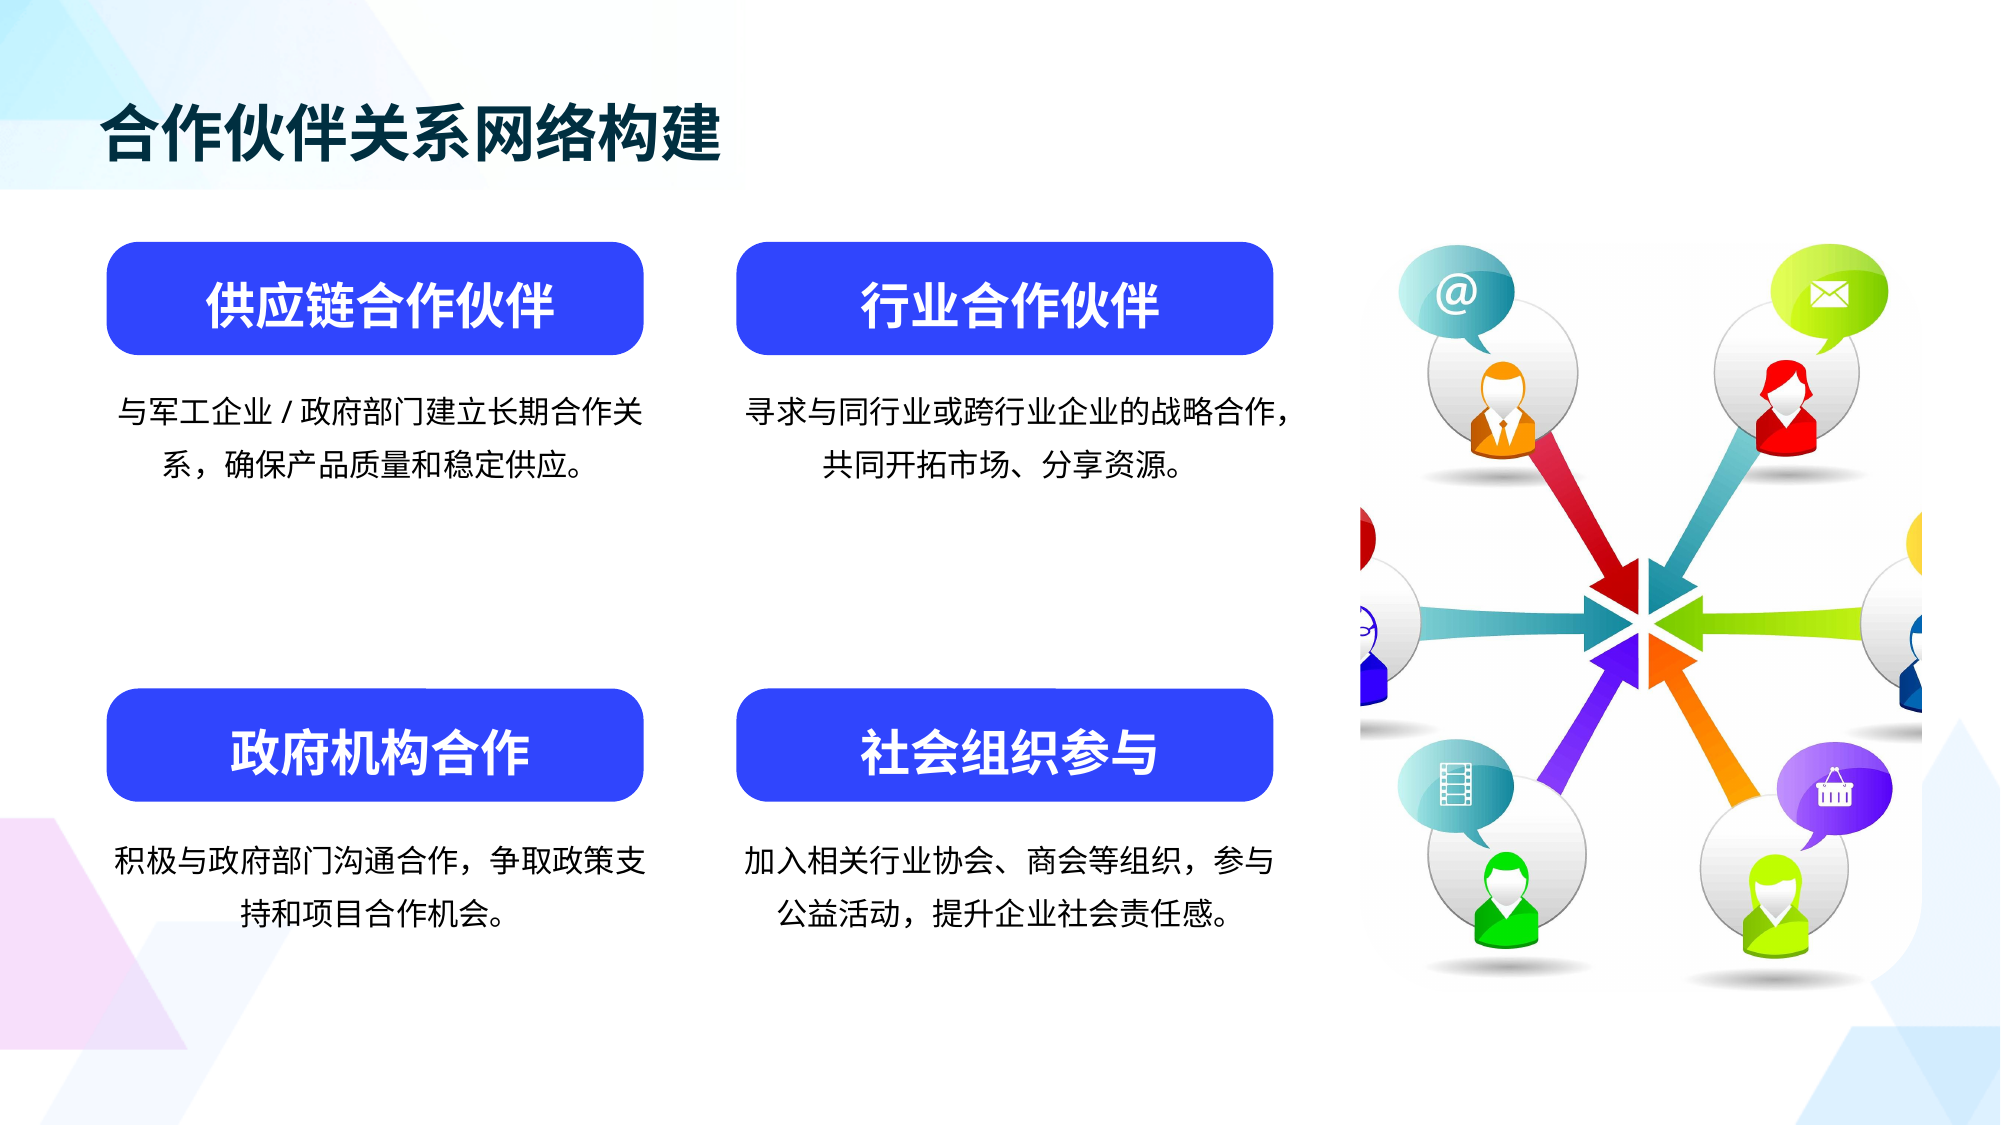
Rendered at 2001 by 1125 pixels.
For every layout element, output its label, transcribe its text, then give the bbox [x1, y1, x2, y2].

text_box 加入相关行业协会、商会等组织，参与公益活动，提升企业社会责任感。 [722, 806, 1287, 1014]
text_box [106, 688, 644, 802]
text_box [736, 241, 1274, 356]
text_box 供应链合作伙伴 [137, 246, 613, 351]
text_box 行业合作伙伴 [767, 246, 1243, 351]
text_box 积极与政府部门沟通合作，争取政策支持和项目合作机会。 [93, 806, 657, 1014]
picture [0, 0, 2001, 1125]
text_box [736, 688, 1274, 802]
text_box 合作伙伴关系网络构建 [78, 43, 1922, 189]
text_box 与军工企业/政府部门建立长期合作关系，确保产品质量和稳定供应。 [93, 357, 657, 564]
text_box [106, 241, 644, 356]
text_box 社会组织参与 [767, 693, 1243, 798]
text_box 寻求与同行业或跨行业企业的战略合作，共同开拓市场、分享资源。 [723, 357, 1287, 564]
text_box 政府机构合作 [137, 693, 613, 798]
